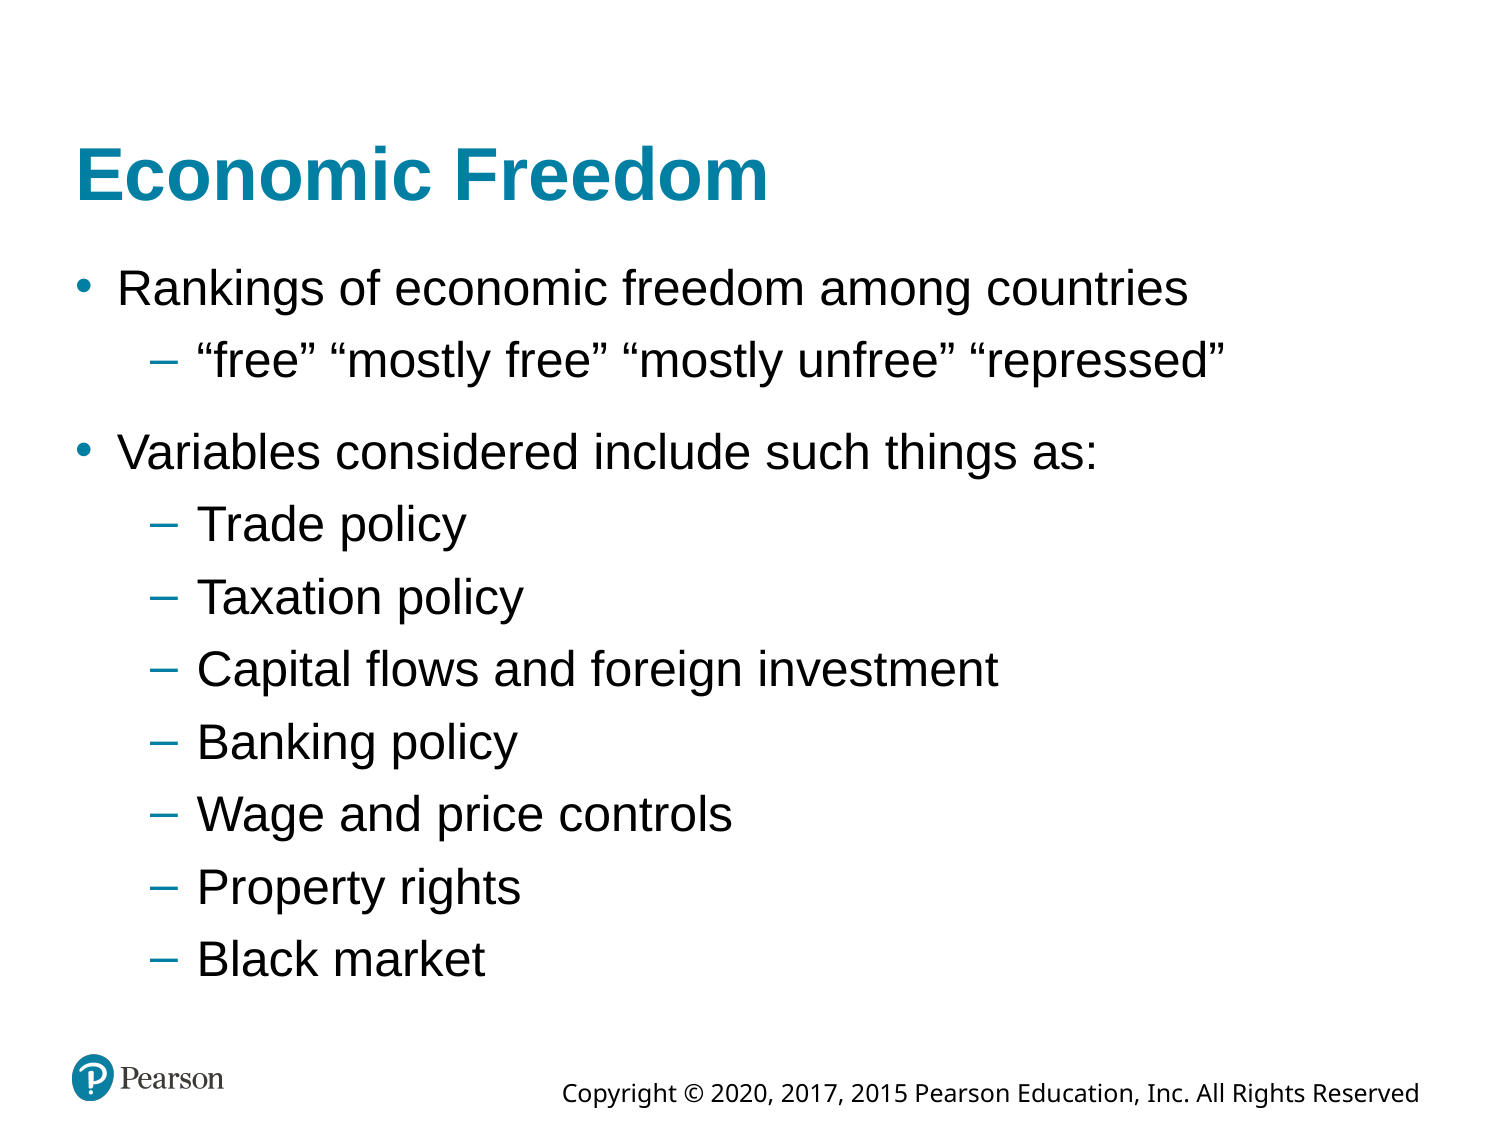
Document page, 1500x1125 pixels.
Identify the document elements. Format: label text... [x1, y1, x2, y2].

picture [72, 1087, 83, 1101]
picture [98, 1054, 224, 1101]
list Rankings of economic freedom among countries “free” “mostly free” “mostly unfree” “repressed” Variables considered include such things as: Trade policy Taxation policy Capital flows and foreign investment Banking policy Wage and price controls Property rights Black market [75, 255, 1426, 1005]
picture [72, 1054, 88, 1070]
picture [80, 1063, 106, 1088]
title Economic Freedom [75, 35, 1425, 216]
